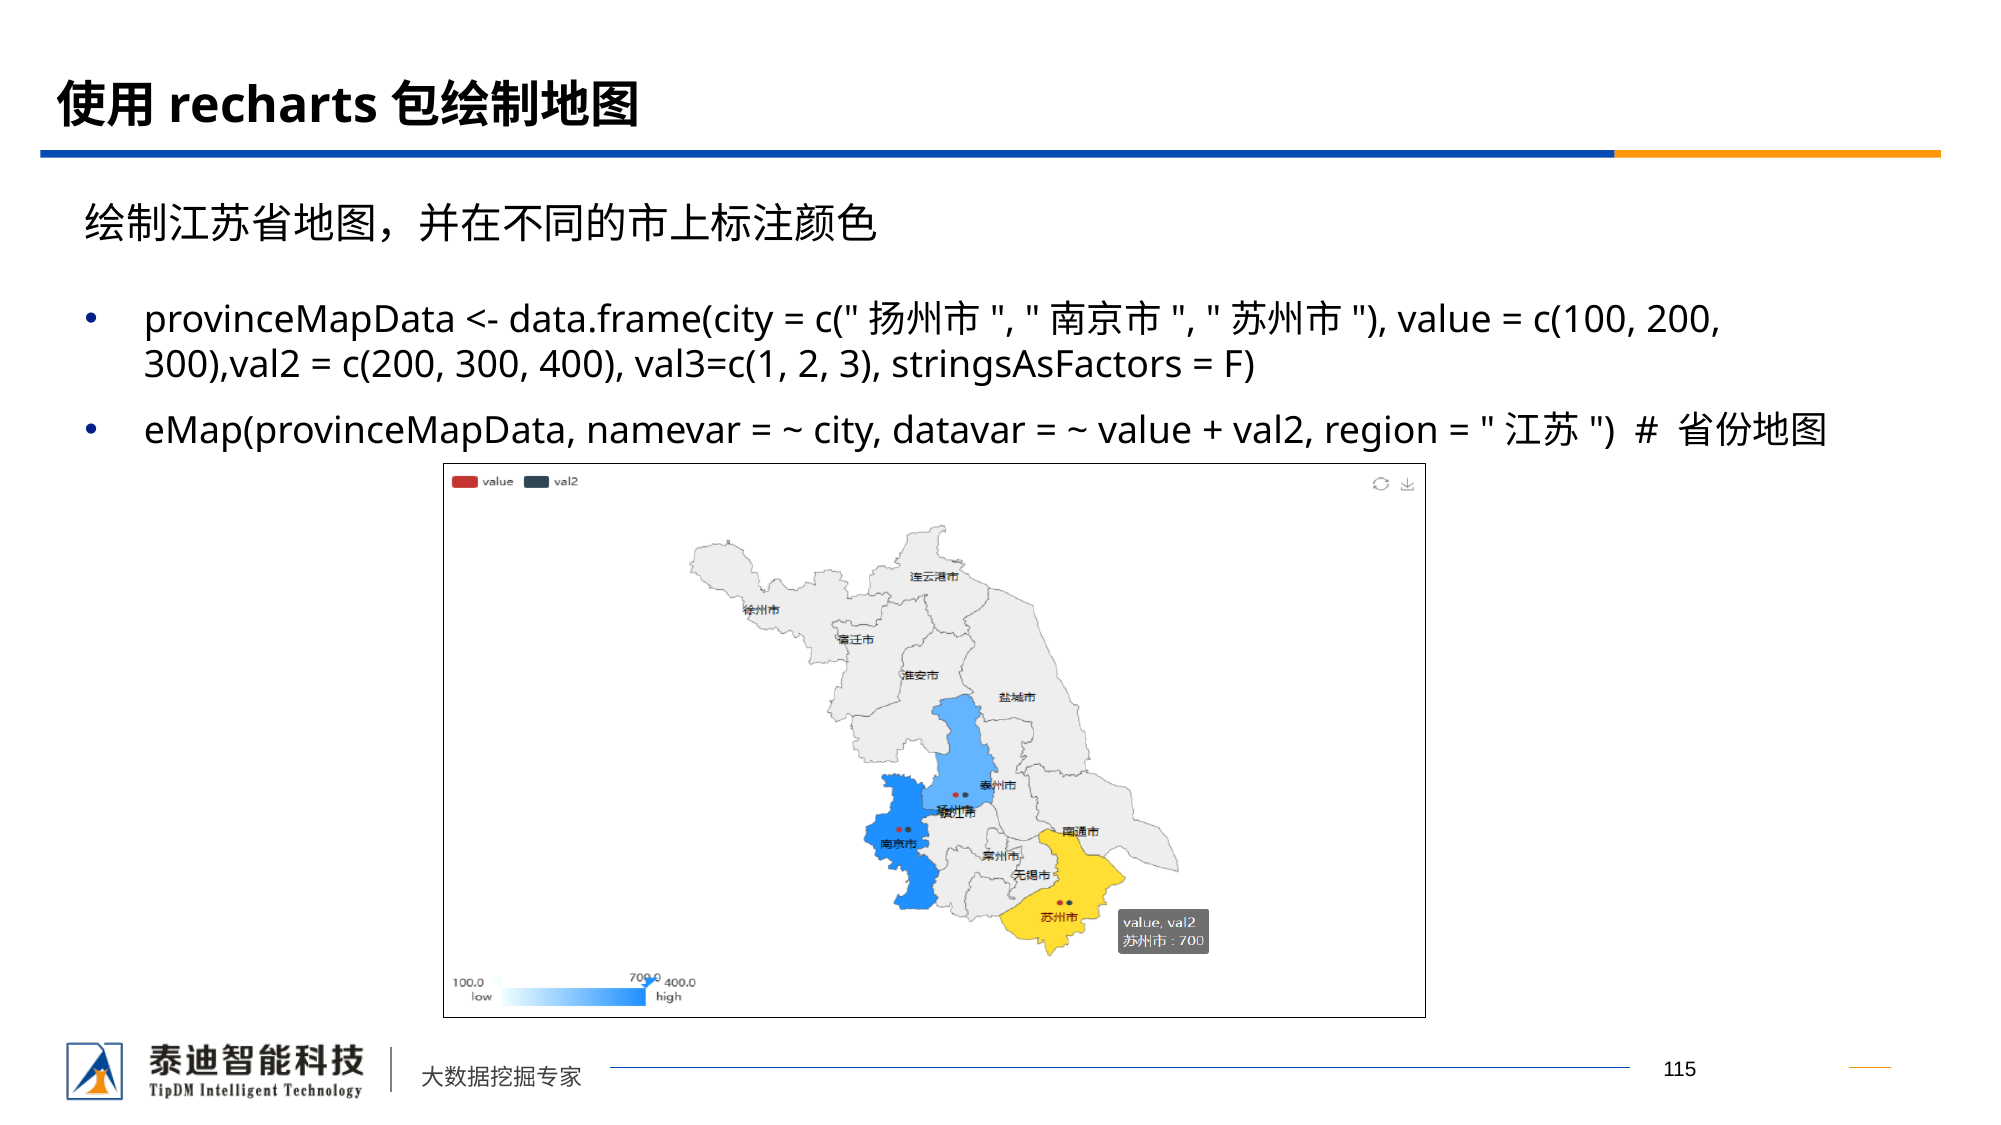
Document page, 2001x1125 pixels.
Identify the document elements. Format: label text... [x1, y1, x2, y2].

picture [62, 1028, 368, 1107]
list 绘制江苏省地图，并在不同的市上标注颜色 [69, 186, 1892, 257]
picture [442, 463, 1426, 1018]
title 使用recharts包绘制地图 [41, 58, 1842, 146]
list provinceMapData <- data.frame(city = c("扬州市", "南京市", "苏州市"), value = c(100, 200, 300),val2 = c(200, 300, 400), val3=c(1, 2, 3), stringsAsFactors = F) eMap(provinceMapData, namevar = ~ city, datavar = ~ value + val2, region = "江苏") # 省份地图 [69, 287, 1892, 1005]
